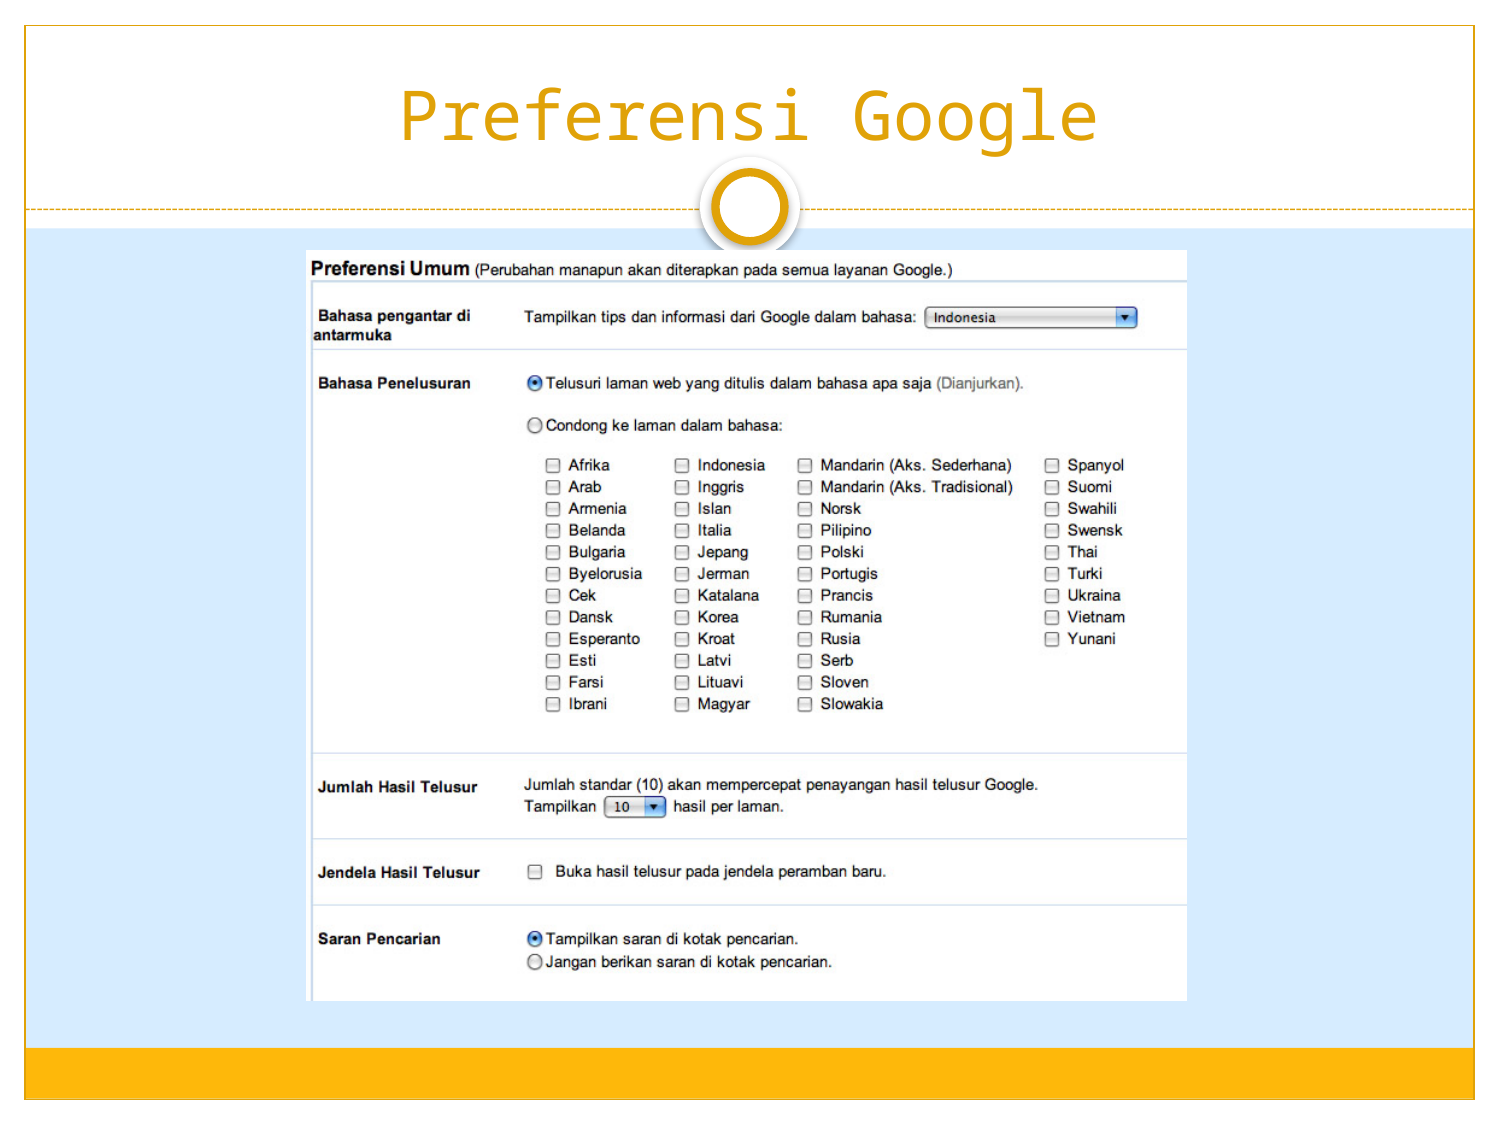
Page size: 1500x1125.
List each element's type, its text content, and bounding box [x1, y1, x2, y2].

title Preferensi Google [49, 37, 1450, 162]
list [306, 250, 1188, 1001]
